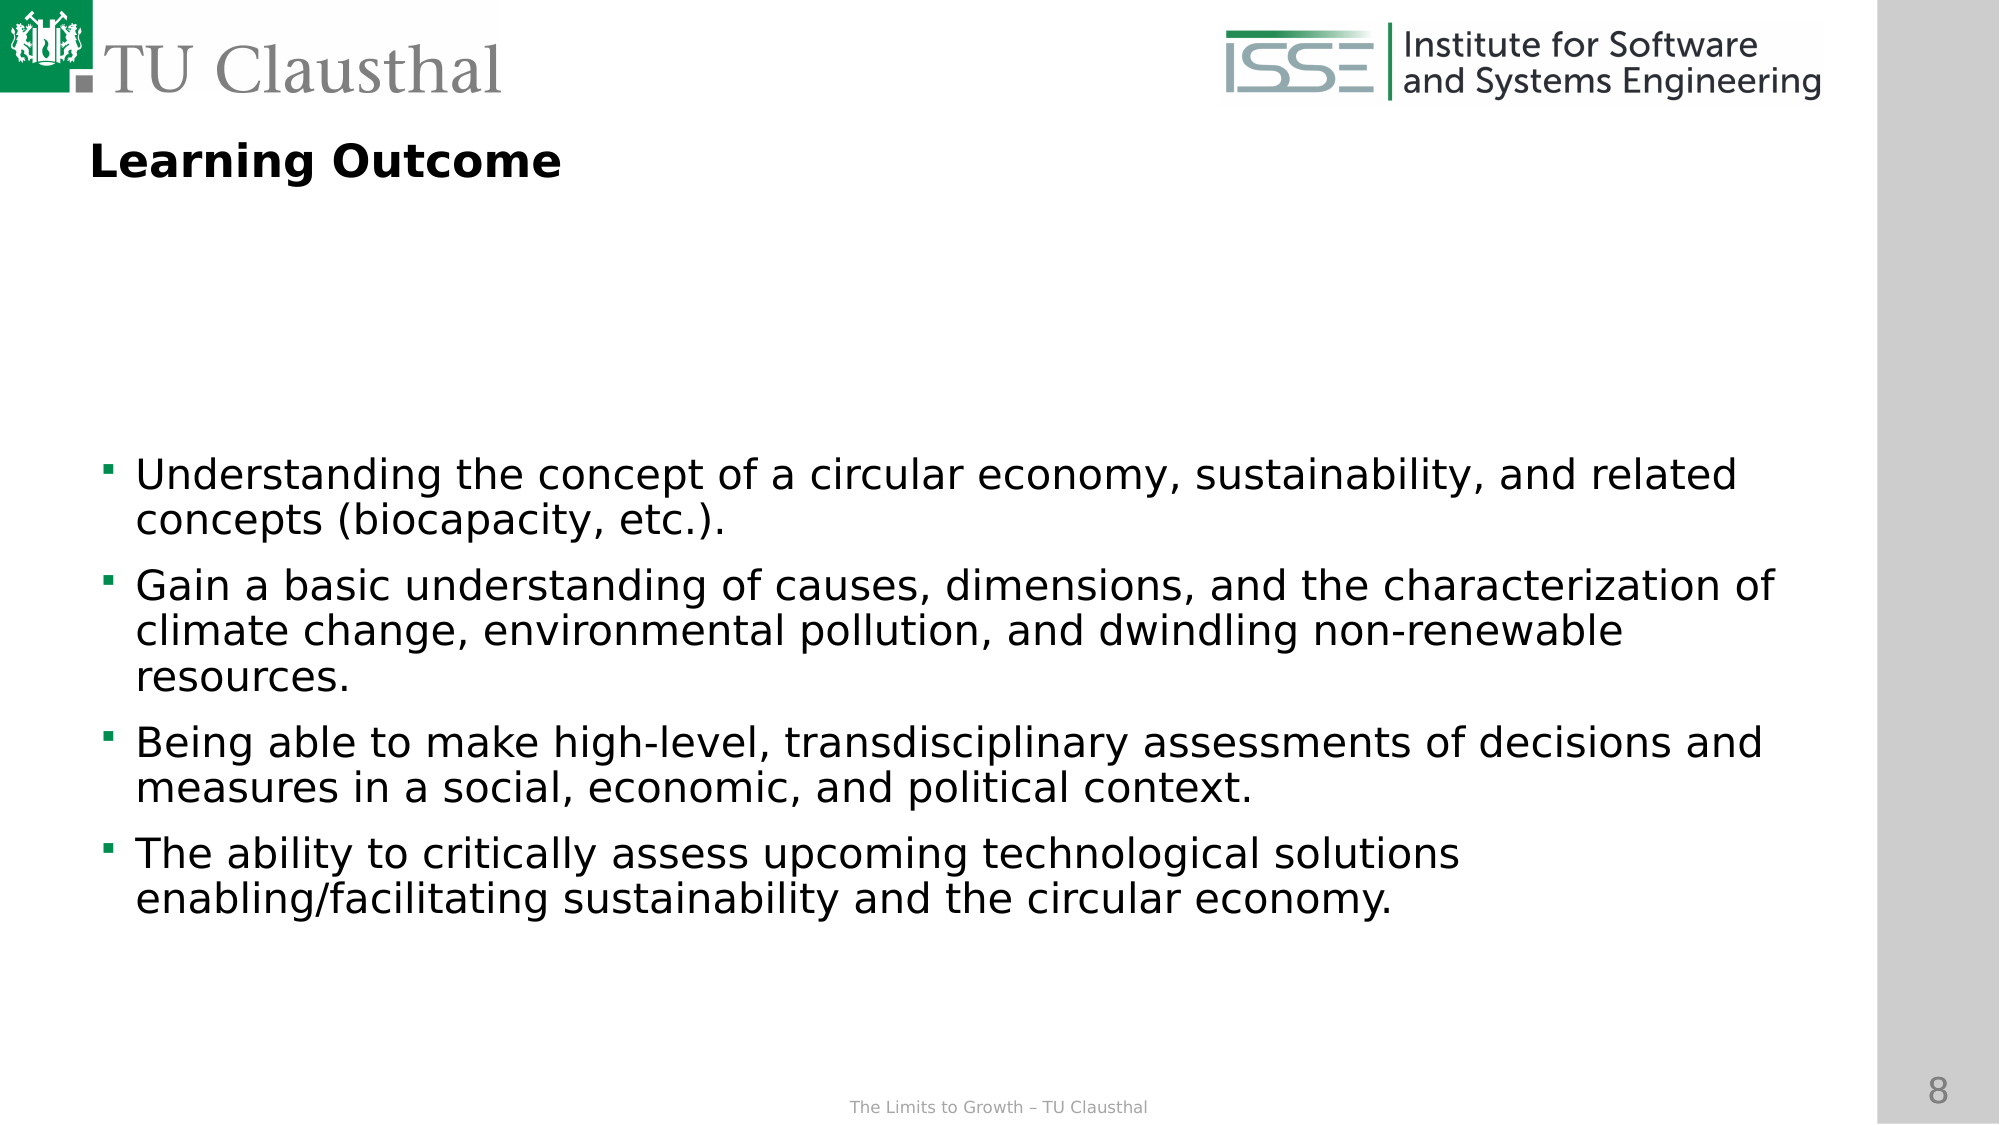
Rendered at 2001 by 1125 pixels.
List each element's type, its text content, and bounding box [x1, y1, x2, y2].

text_box Understanding the concept of a circular economy, sustainability, and related concepts (biocapacity, etc.). Gain a basic understanding of causes, dimensions, and the characterization of climate change, environmental pollution, and dwindling non-renewable resources. Being able to make high-level, transdisciplinary assessments of decisions and measures in a social, economic, and political context. The ability to critically assess upcoming technological solutions enabling/facilitating sustainability and the circular economy. [99, 290, 1836, 1086]
picture [0, 0, 501, 93]
text_box Learning Outcome [88, 118, 1787, 199]
picture [1218, 22, 1826, 107]
text_box [74, 280, 1423, 994]
